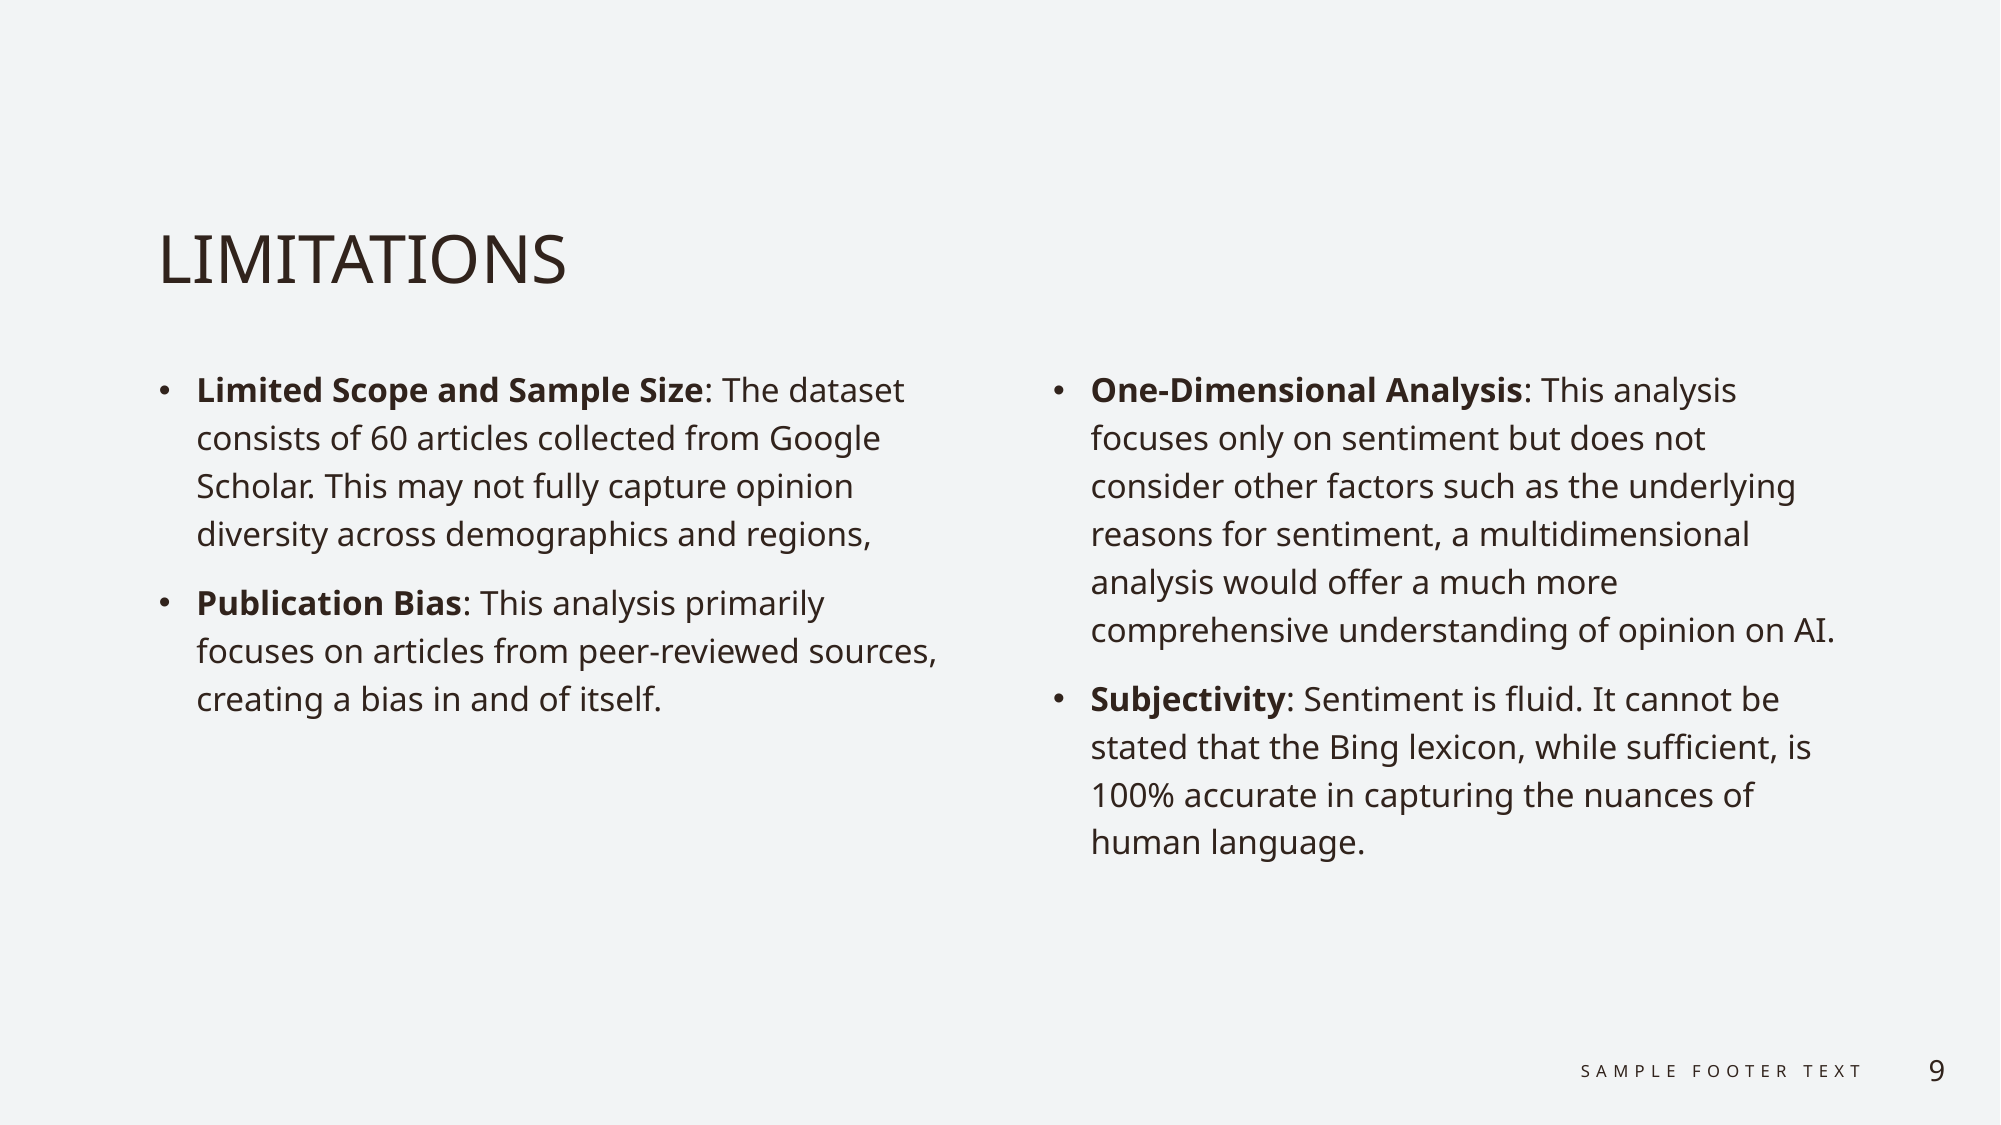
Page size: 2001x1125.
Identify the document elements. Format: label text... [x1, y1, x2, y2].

list Limited Scope and Sample Size: The dataset consists of 60 articles collected from Google Scholar. This may not fully capture opinion diversity across demographics and regions, Publication Bias: This analysis primarily focuses on articles from peer-reviewed sources, creating a bias in and of itself. [143, 354, 961, 1014]
footer Sample Footer Text [1170, 1042, 1875, 1103]
title LIMITATIONS [142, 96, 1858, 305]
list One-Dimensional Analysis: This analysis focuses only on sentiment but does not consider other factors such as the underlying reasons for sentiment, a multidimensional analysis would offer a much more comprehensive understanding of opinion on AI. Subjectivity: Sentiment is fluid. It cannot be stated that the Bing lexicon, while sufficient, is 100% accurate in capturing the nuances of human language. [1038, 354, 1856, 1014]
slide_number 9 [1875, 1042, 1961, 1103]
